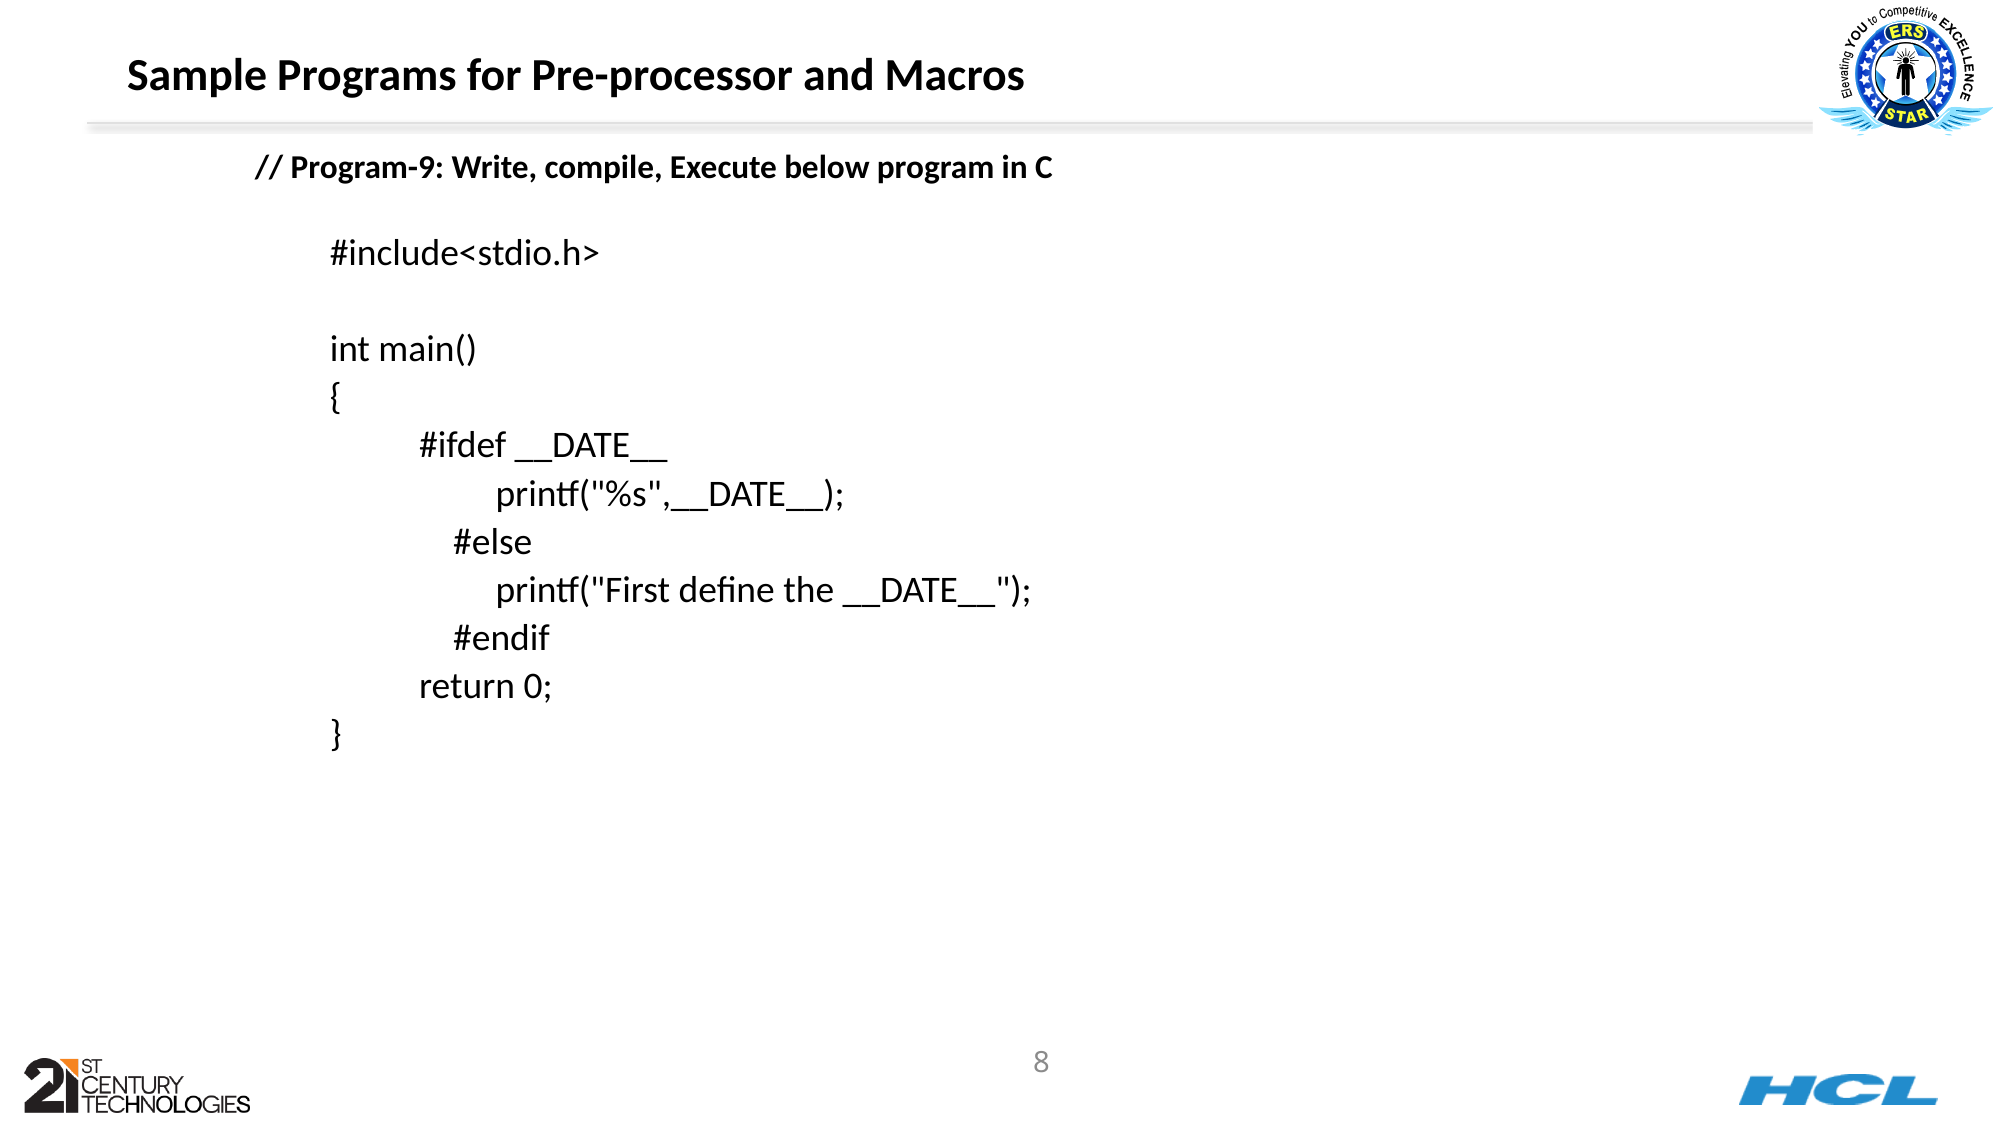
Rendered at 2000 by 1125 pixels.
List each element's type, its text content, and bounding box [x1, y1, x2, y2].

text_box // Program-9: Write, compile, Execute below program in C #include<stdio.h> int main() { #ifdef __DATE__ printf("%s",__DATE__); #else printf("First define the __DATE__"); #endif return 0; } [240, 137, 1675, 802]
picture [1812, 2, 2000, 144]
picture [1739, 1074, 1938, 1105]
slide_number 8 [808, 1033, 1275, 1094]
picture [24, 1058, 250, 1113]
text_box Sample Programs for Pre-processor and Macros [112, 37, 1588, 108]
